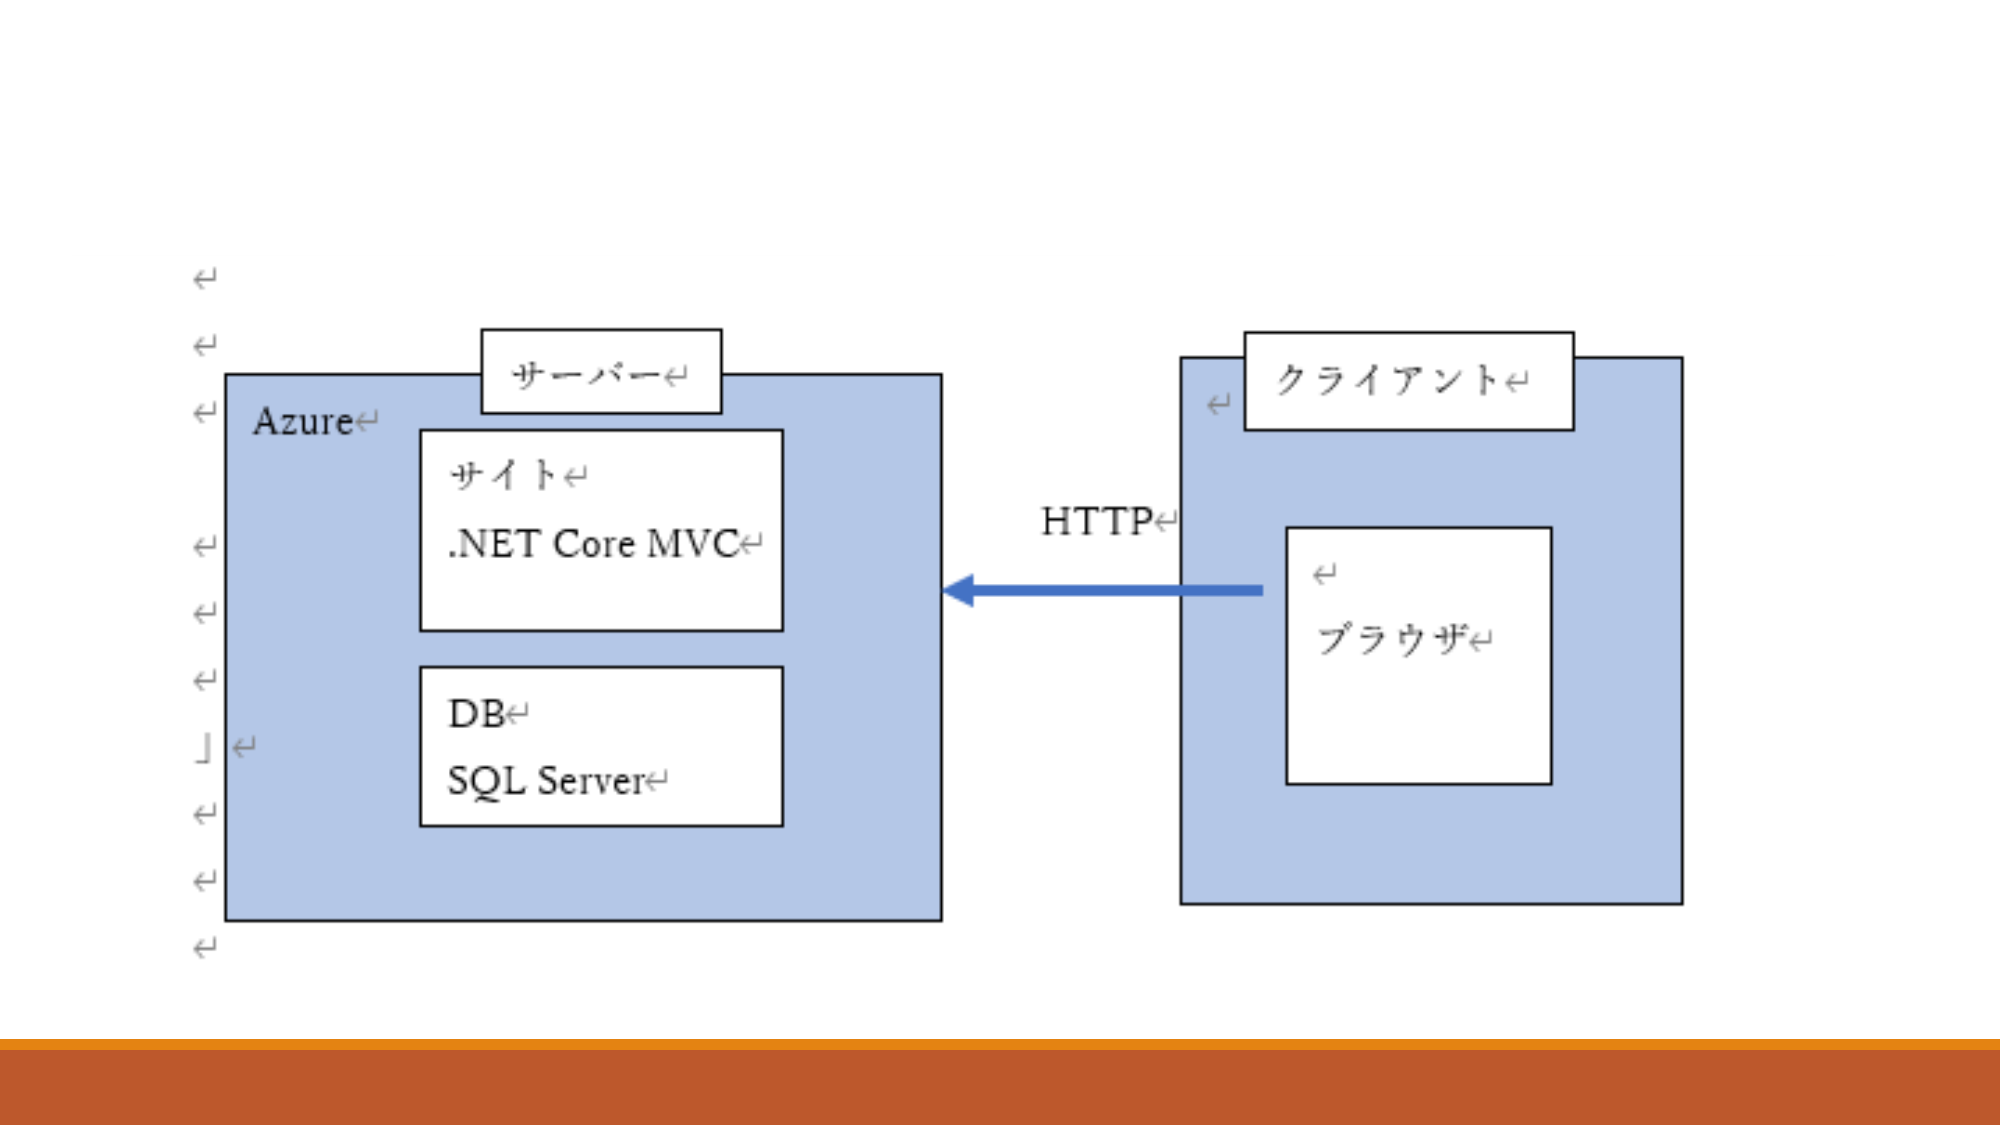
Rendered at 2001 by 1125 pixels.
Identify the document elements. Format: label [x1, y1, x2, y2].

list [72, 254, 1835, 965]
